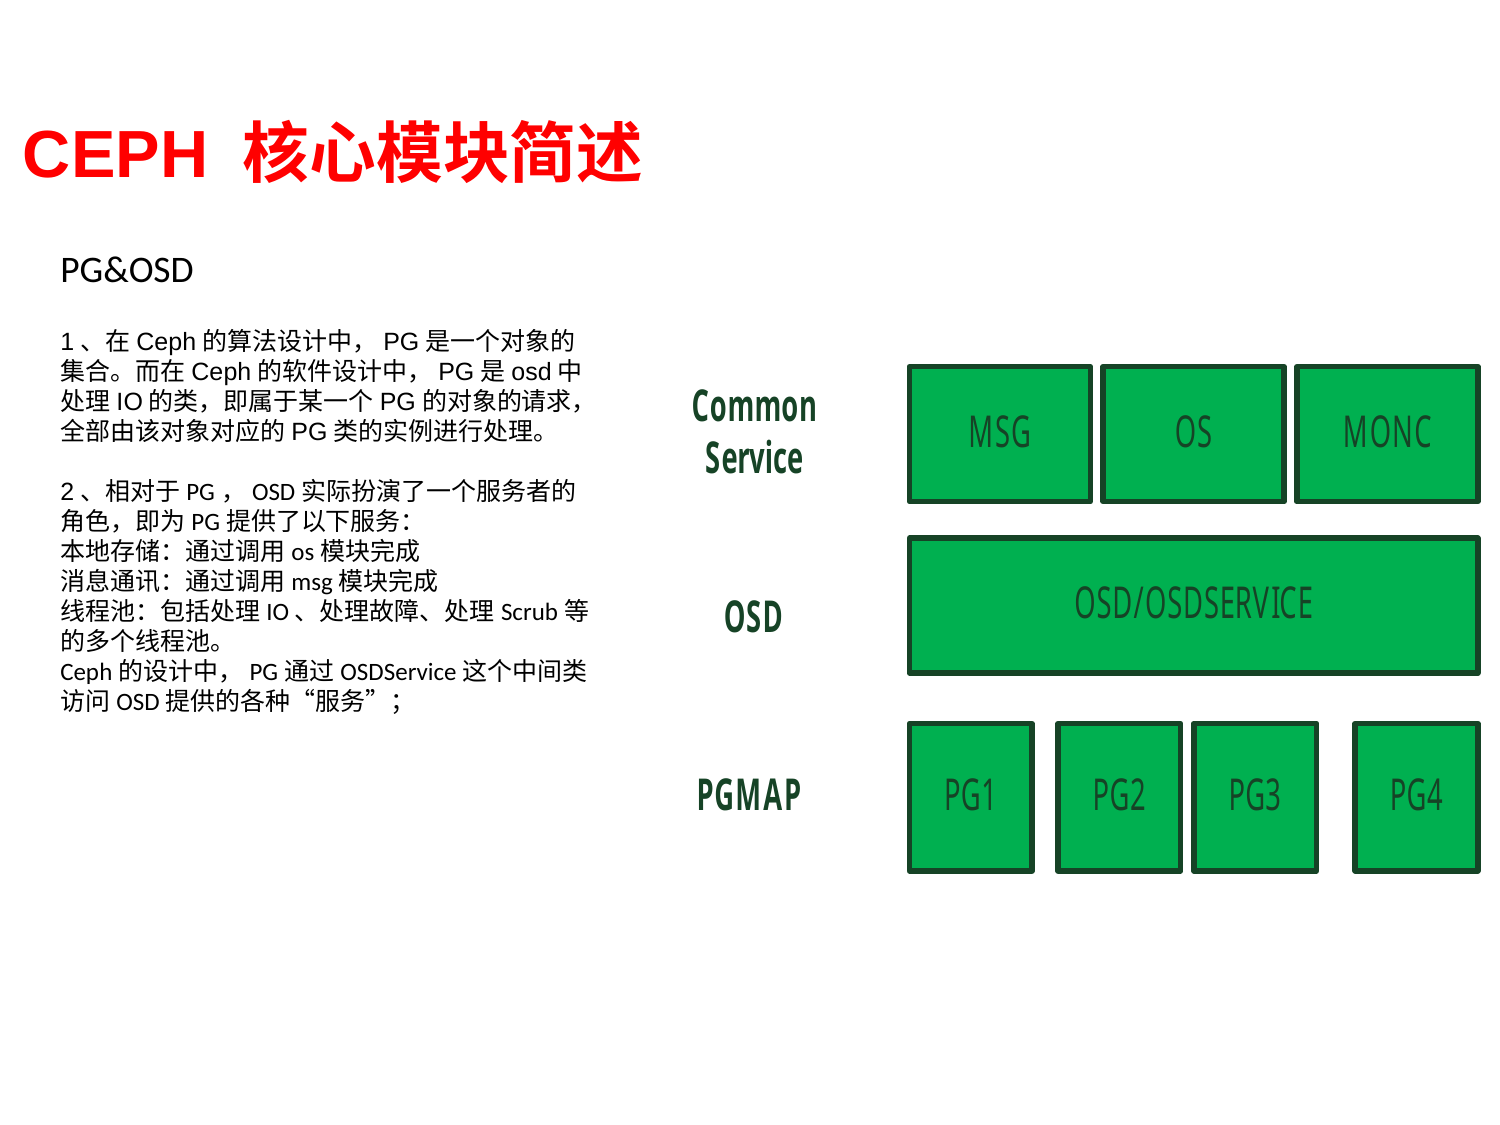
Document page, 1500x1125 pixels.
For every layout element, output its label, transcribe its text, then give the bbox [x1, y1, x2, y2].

text_box 1、在Ceph的算法设计中，PG是一个对象的集合。而在Ceph的软件设计中，PG是osd中处理IO的类，即属于某一个PG的对象的请求，全部由该对象对应的PG类的实例进行处理。 2、相对于PG，OSD实际扮演了一个服务者的角色，即为PG提供了以下服务： 本地存储：通过调用os模块完成 消息通讯：通过调用msg模块完成 线程池：包括处理IO、处理故障、处理Scrub等的多个线程池。 Ceph的设计中，PG通过OSDService这个中间类访问OSD提供的各种“服务”； [45, 318, 615, 753]
text_box PG&OSD [45, 237, 313, 298]
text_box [631, 349, 1489, 889]
text_box CEPH 核心模块简述 [22, 74, 644, 196]
